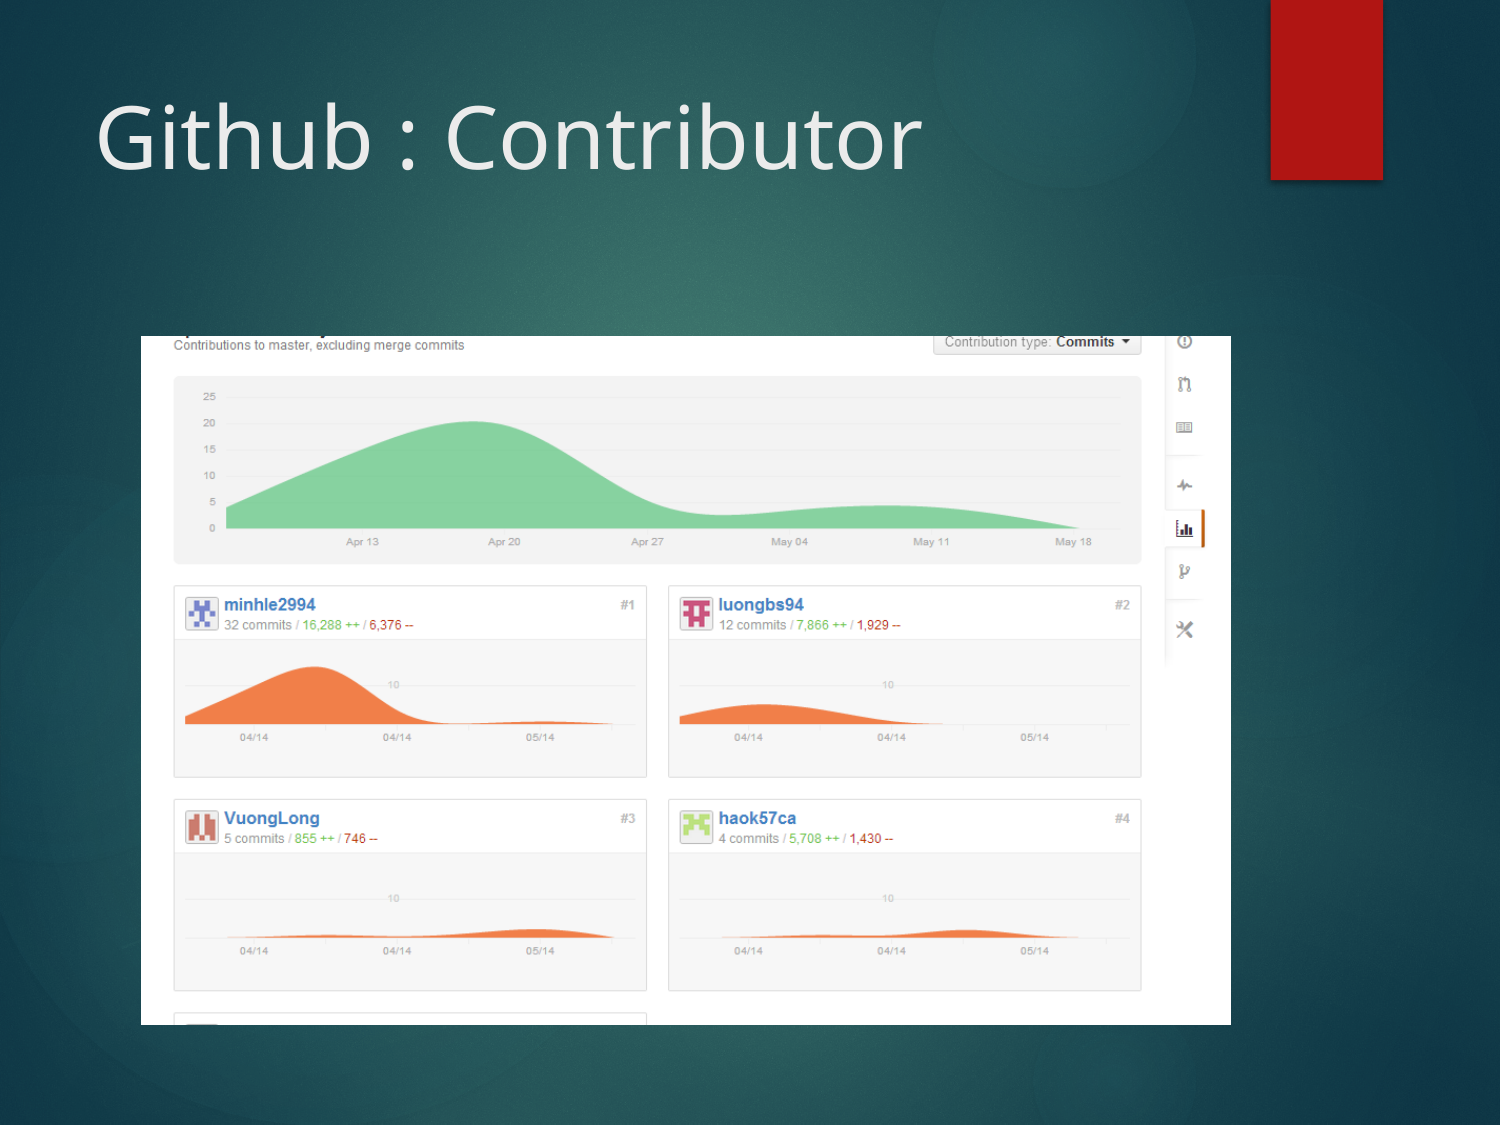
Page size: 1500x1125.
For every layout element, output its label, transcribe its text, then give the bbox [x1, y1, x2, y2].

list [141, 336, 1231, 1026]
title Github : Contributor [79, 74, 1237, 304]
